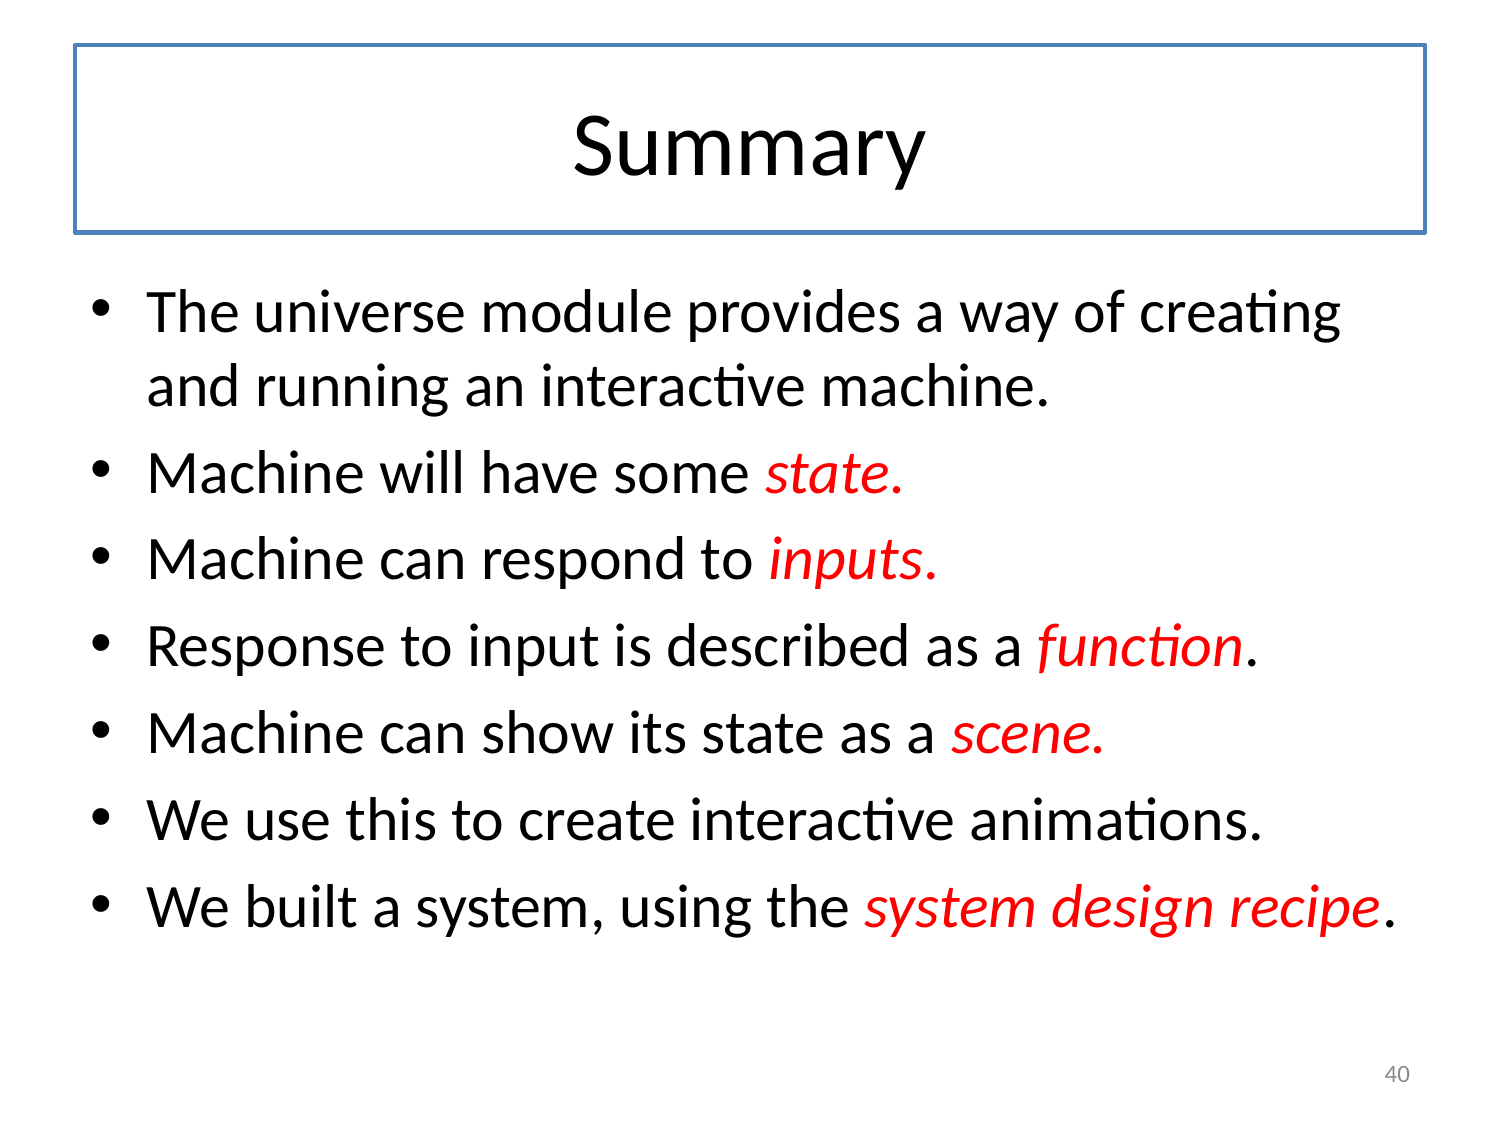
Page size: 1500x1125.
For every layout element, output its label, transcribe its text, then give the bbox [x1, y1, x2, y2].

slide_number 40 [1074, 1042, 1425, 1103]
title Summary [73, 43, 1427, 235]
list The universe module provides a way of creating and running an interactive machine. Machine will have some state. Machine can respond to inputs. Response to input is described as a function. Machine can show its state as a scene. We use this to create interactive animations. We built a system, using the system design recipe. [75, 262, 1425, 1005]
